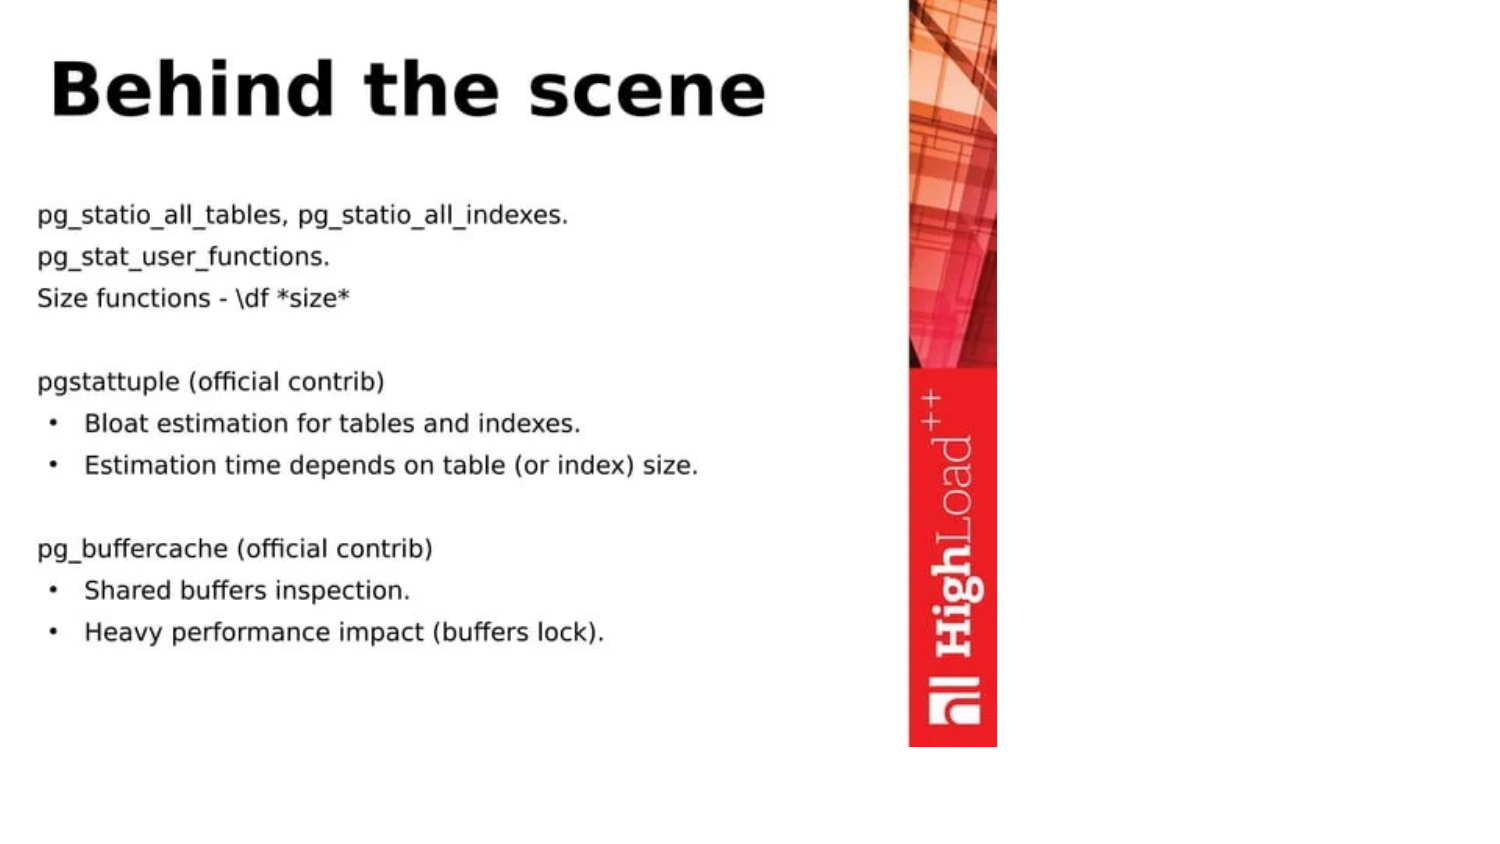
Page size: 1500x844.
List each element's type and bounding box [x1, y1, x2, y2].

picture [0, 0, 997, 748]
